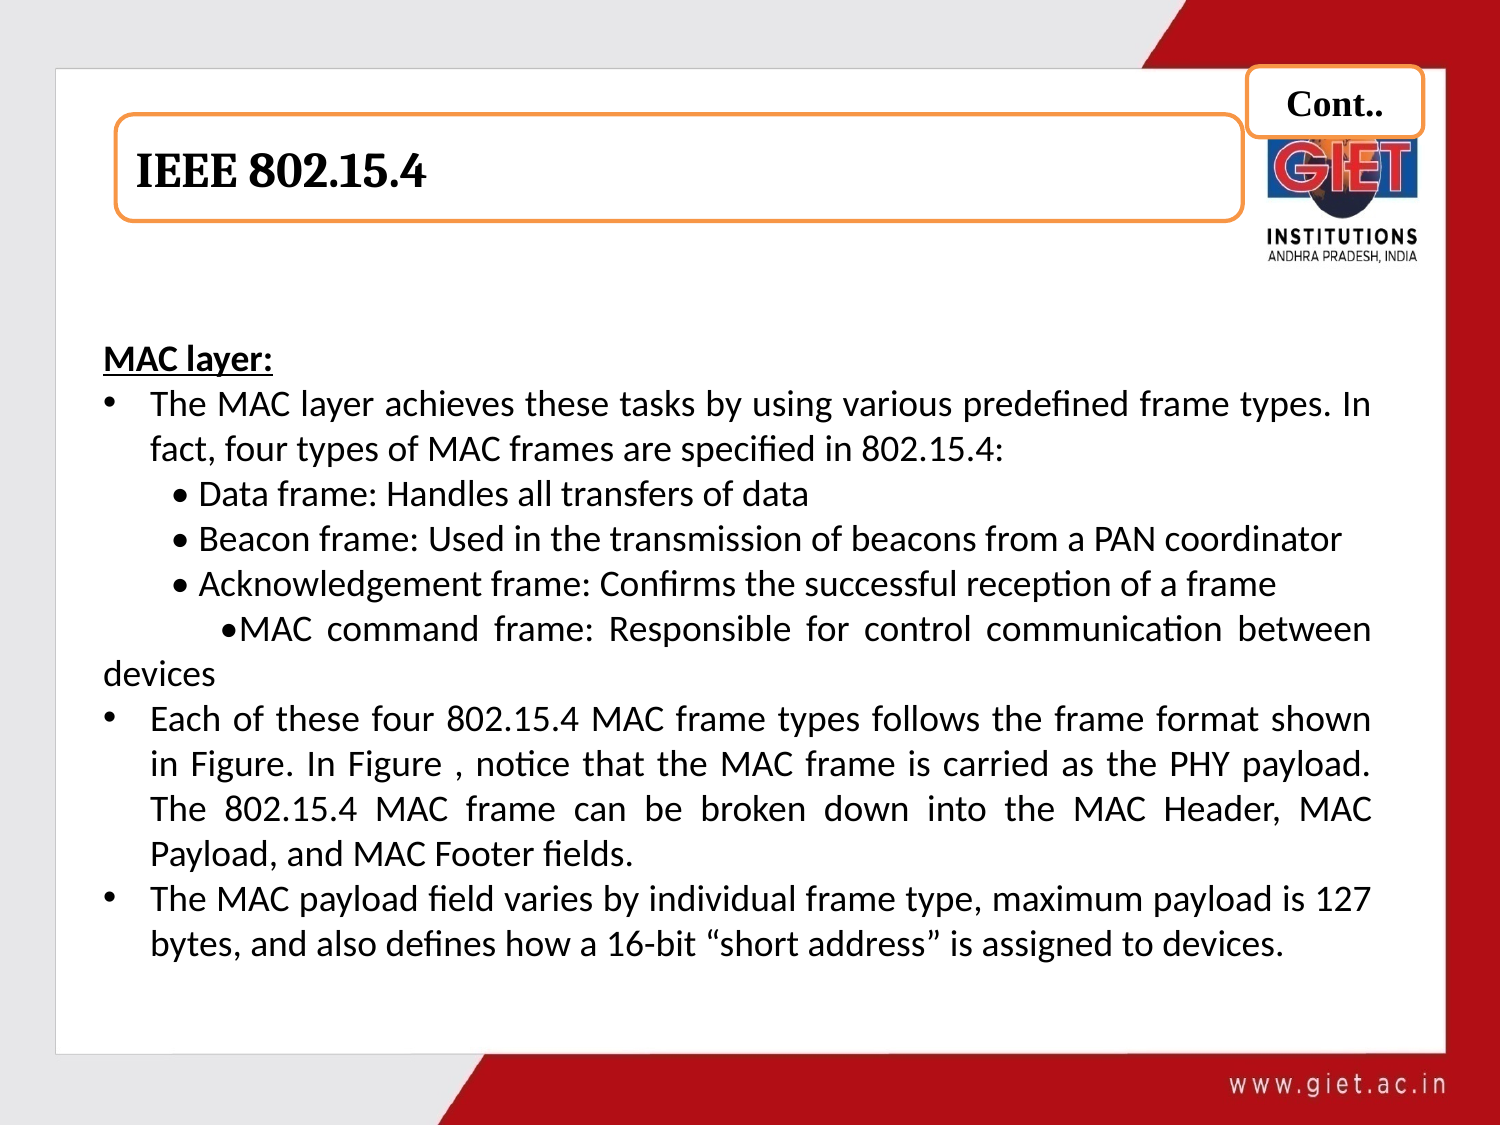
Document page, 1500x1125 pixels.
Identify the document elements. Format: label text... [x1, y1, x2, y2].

text_box IEEE 802.15.4 [113, 112, 1245, 224]
text_box Cont.. [1244, 64, 1426, 140]
text_box MAC layer: The MAC layer achieves these tasks by using various predefined frame types. In fact, four types of MAC frames are specified in 802.15.4: • Data frame: Handles all transfers of data • Beacon frame: Used in the transmission of beacons from a PAN coordinator • Acknowledgement frame: Confirms the successful reception of a frame •MAC command frame: Responsible for control communication between devices Each of these four 802.15.4 MAC frame types follows the frame format shown in Figure. In Figure , notice that the MAC frame is carried as the PHY payload. The 802.15.4 MAC frame can be broken down into the MAC Header, MAC Payload, and MAC Footer fields. The MAC payload field varies by individual frame type, maximum payload is 127 bytes, and also defines how a 16-bit “short address” is assigned to devices. [88, 326, 1388, 971]
picture [0, 0, 1500, 1125]
